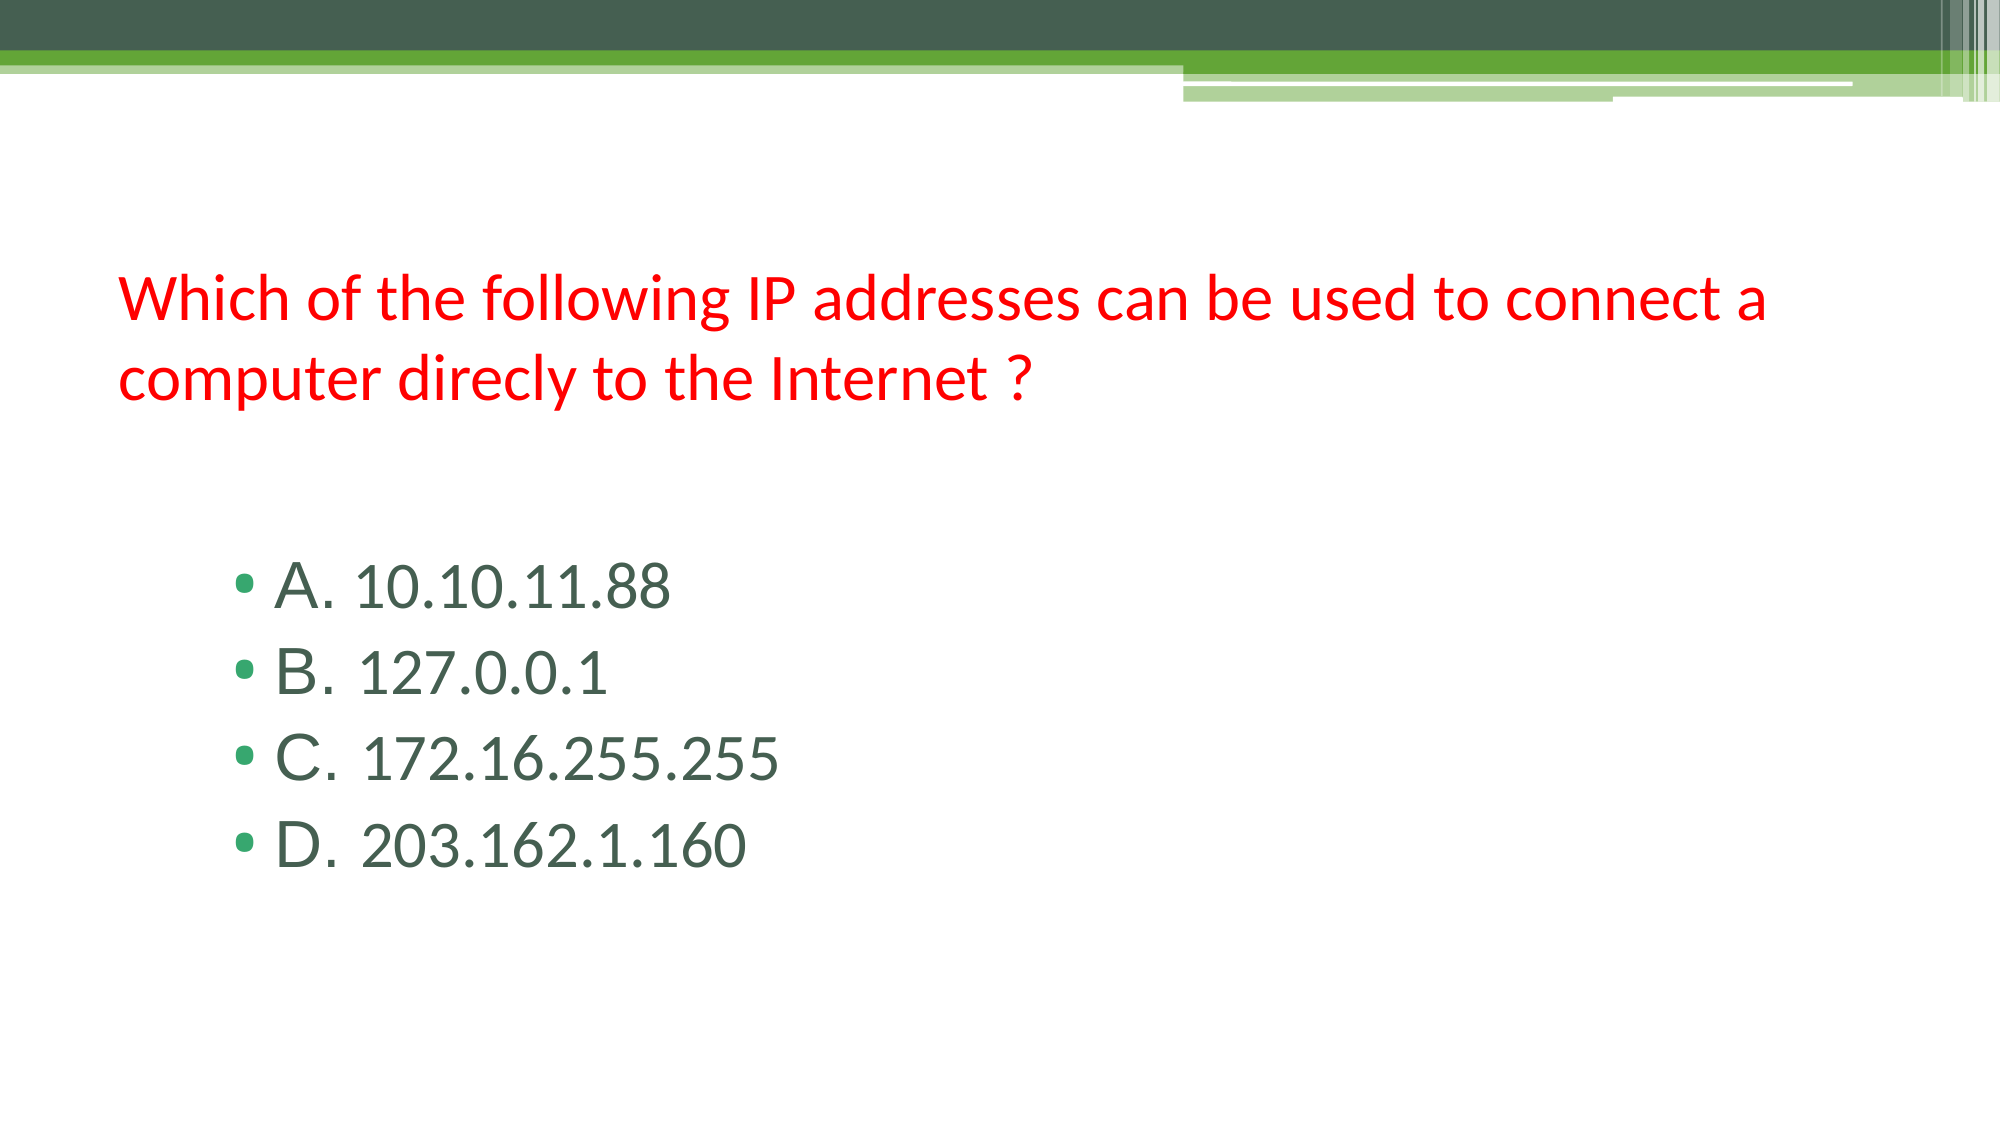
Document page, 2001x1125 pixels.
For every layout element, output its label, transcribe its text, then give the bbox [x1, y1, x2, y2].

list A. 10.10.11.88 B. 127.0.0.1 C. 172.16.255.255 D. 203.162.1.160 [200, 533, 2000, 1125]
title Which of the following IP addresses can be used to connect a computer direcly to the Internet ? [103, 246, 1904, 422]
